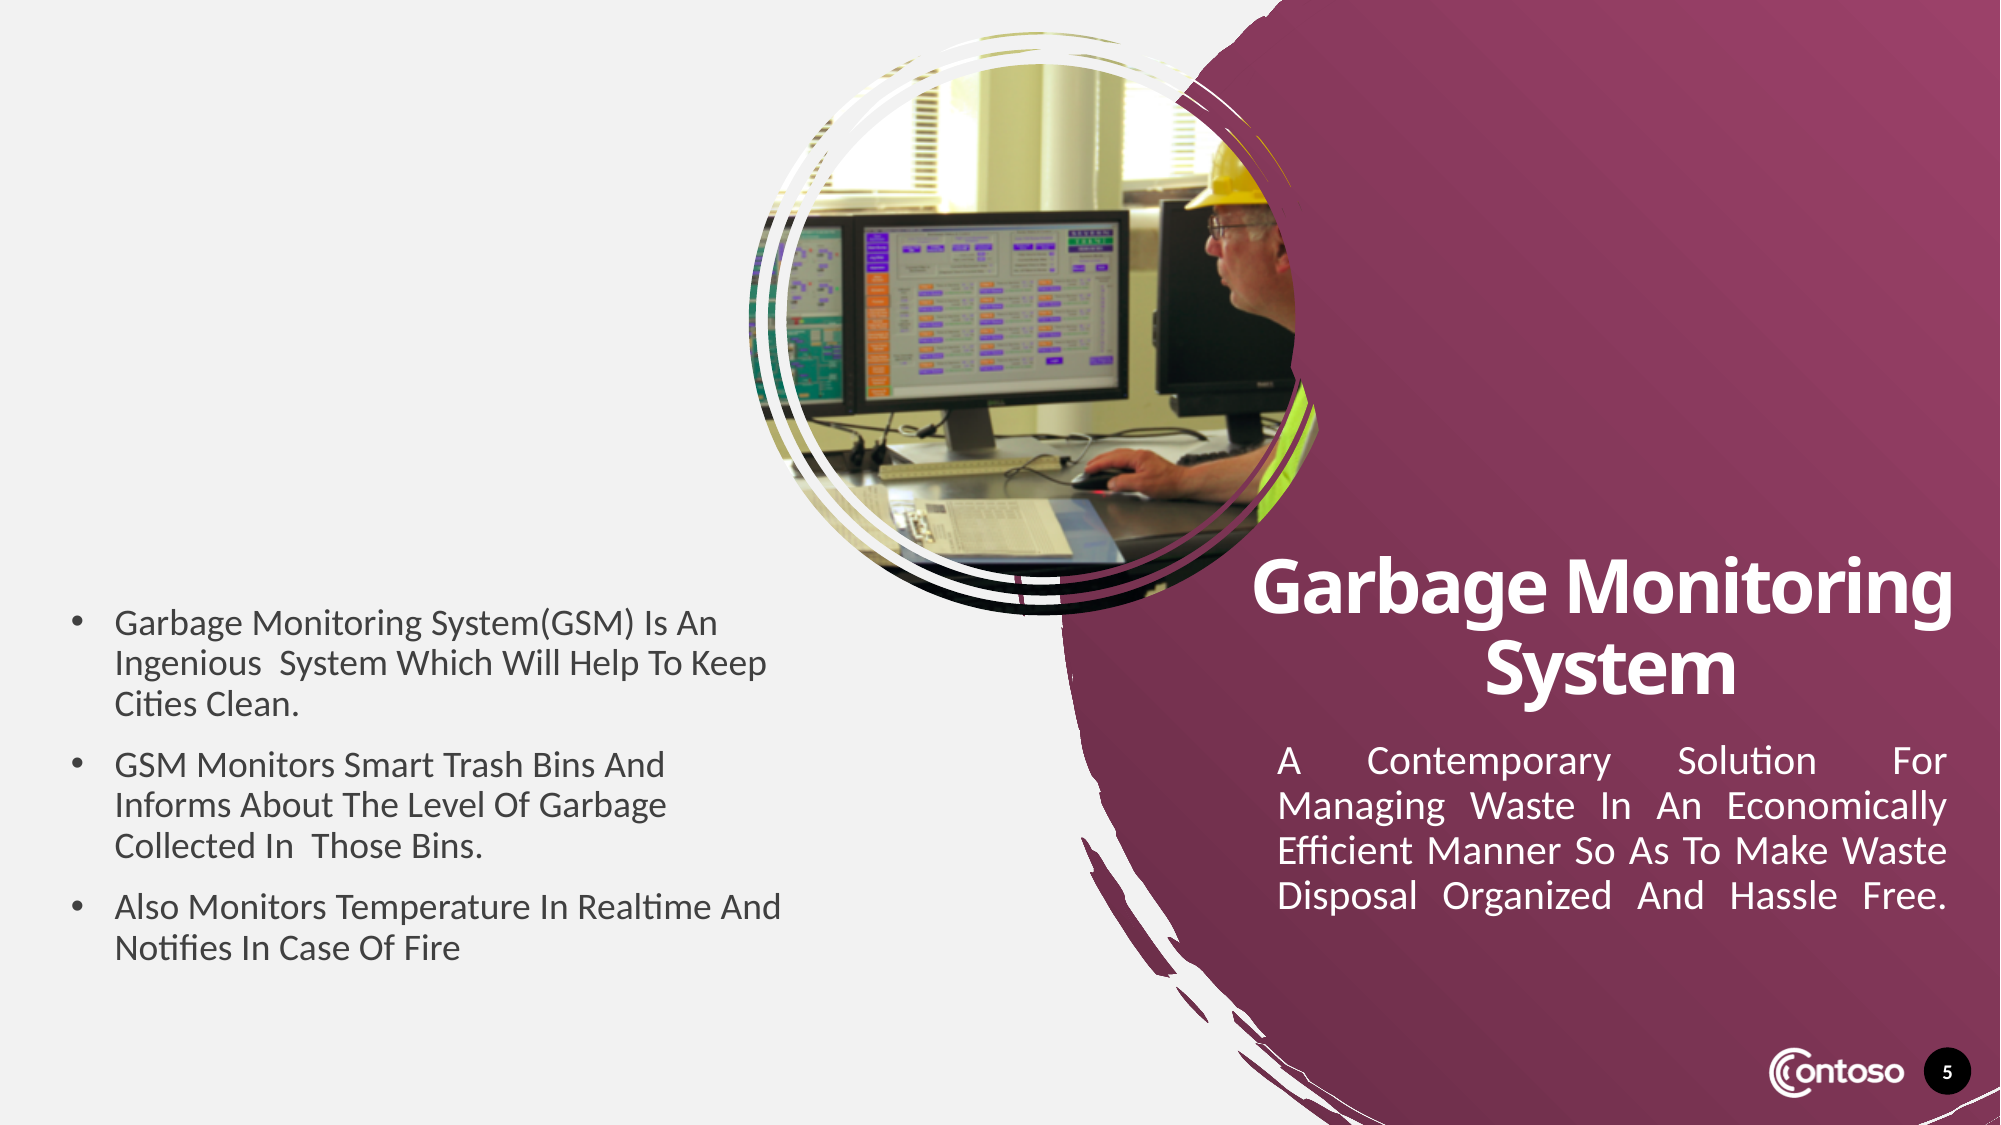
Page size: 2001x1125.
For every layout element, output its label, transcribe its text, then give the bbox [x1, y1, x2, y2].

subtitle A Contemporary Solution For Managing Waste In An Economically Efficient Manner So As To Make Waste Disposal Organized And Hassle Free. [1277, 738, 1948, 971]
slide_number 5 [1923, 1047, 1972, 1095]
list Garbage Monitoring System(GSM) Is An Ingenious System Which Will Help To Keep Cities Clean. GSM Monitors Smart Trash Bins And Informs About The Level Of Garbage Collected In Those Bins. Also Monitors Temperature In Realtime And Notifies In Case Of Fire [70, 602, 800, 1051]
picture [748, 32, 1319, 616]
picture [1764, 1043, 1909, 1099]
title Garbage Monitoring System [1161, 592, 2000, 711]
